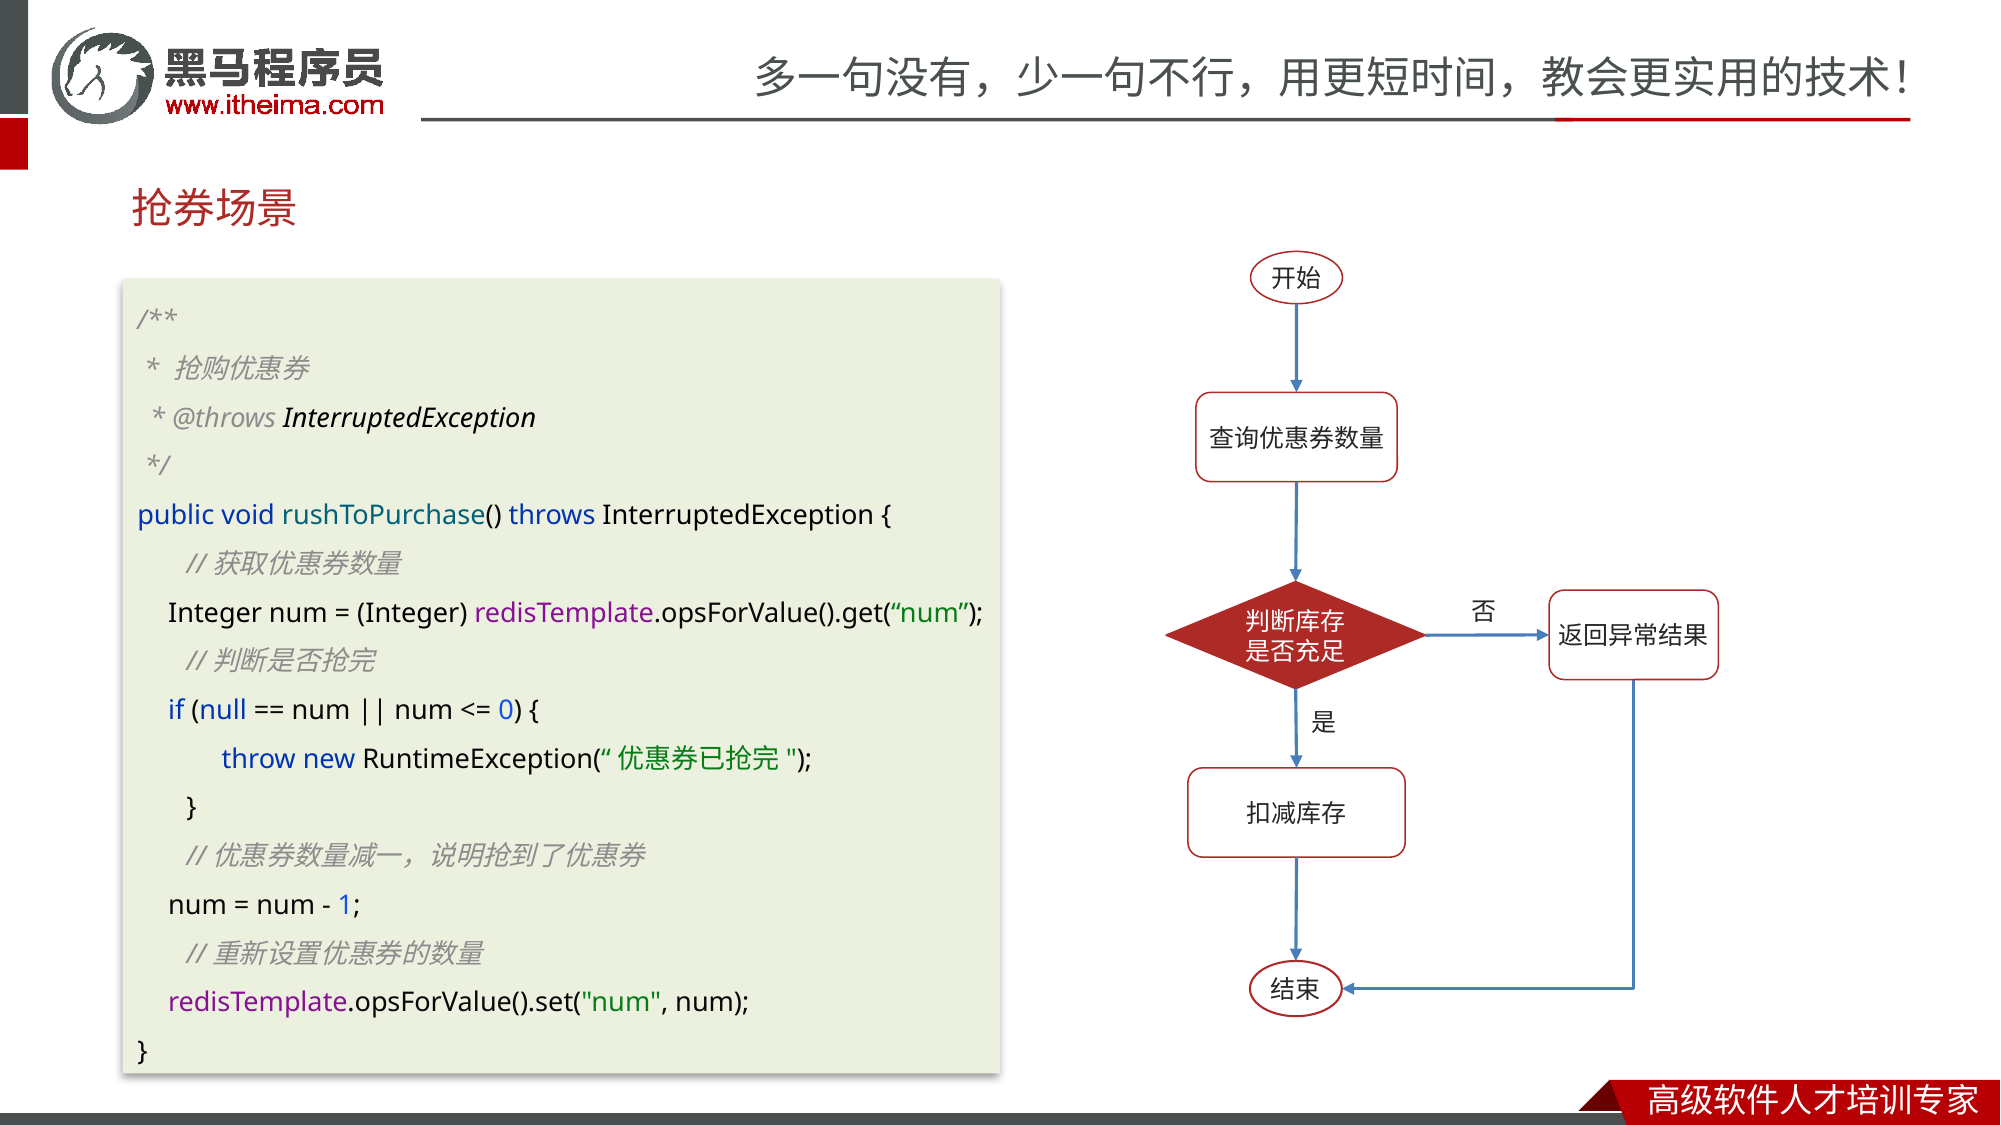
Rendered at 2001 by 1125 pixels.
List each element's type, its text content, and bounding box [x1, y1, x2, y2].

text_box 判断库存 是否充足 [1163, 581, 1419, 691]
title 抢券场景 [116, 164, 1872, 250]
text_box 扣减库存 [1185, 765, 1327, 860]
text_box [1425, 572, 1719, 680]
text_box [1333, 687, 1643, 981]
list 是 [1299, 683, 1361, 765]
text_box /** * 抢购优惠券 * @throws InterruptedException */ public void rushToPurchase() throws InterruptedException { //获取优惠券数量 Integer num = (Integer) redisTemplate.opsForValue().get(“num”); //判断是否抢完 if (null == num || num <= 0) { throw new RuntimeException(“优惠券已抢完"); } //优惠券数量减一，说明抢到了优惠券 num = num - 1; //重新设置优惠券的数量 redisTemplate.opsForValue().set("num", num); } [122, 278, 1000, 1074]
text_box 查询优惠券数量 [1193, 390, 1400, 484]
picture [50, 26, 384, 125]
text_box 开始 [1248, 249, 1345, 306]
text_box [1249, 856, 1343, 1017]
